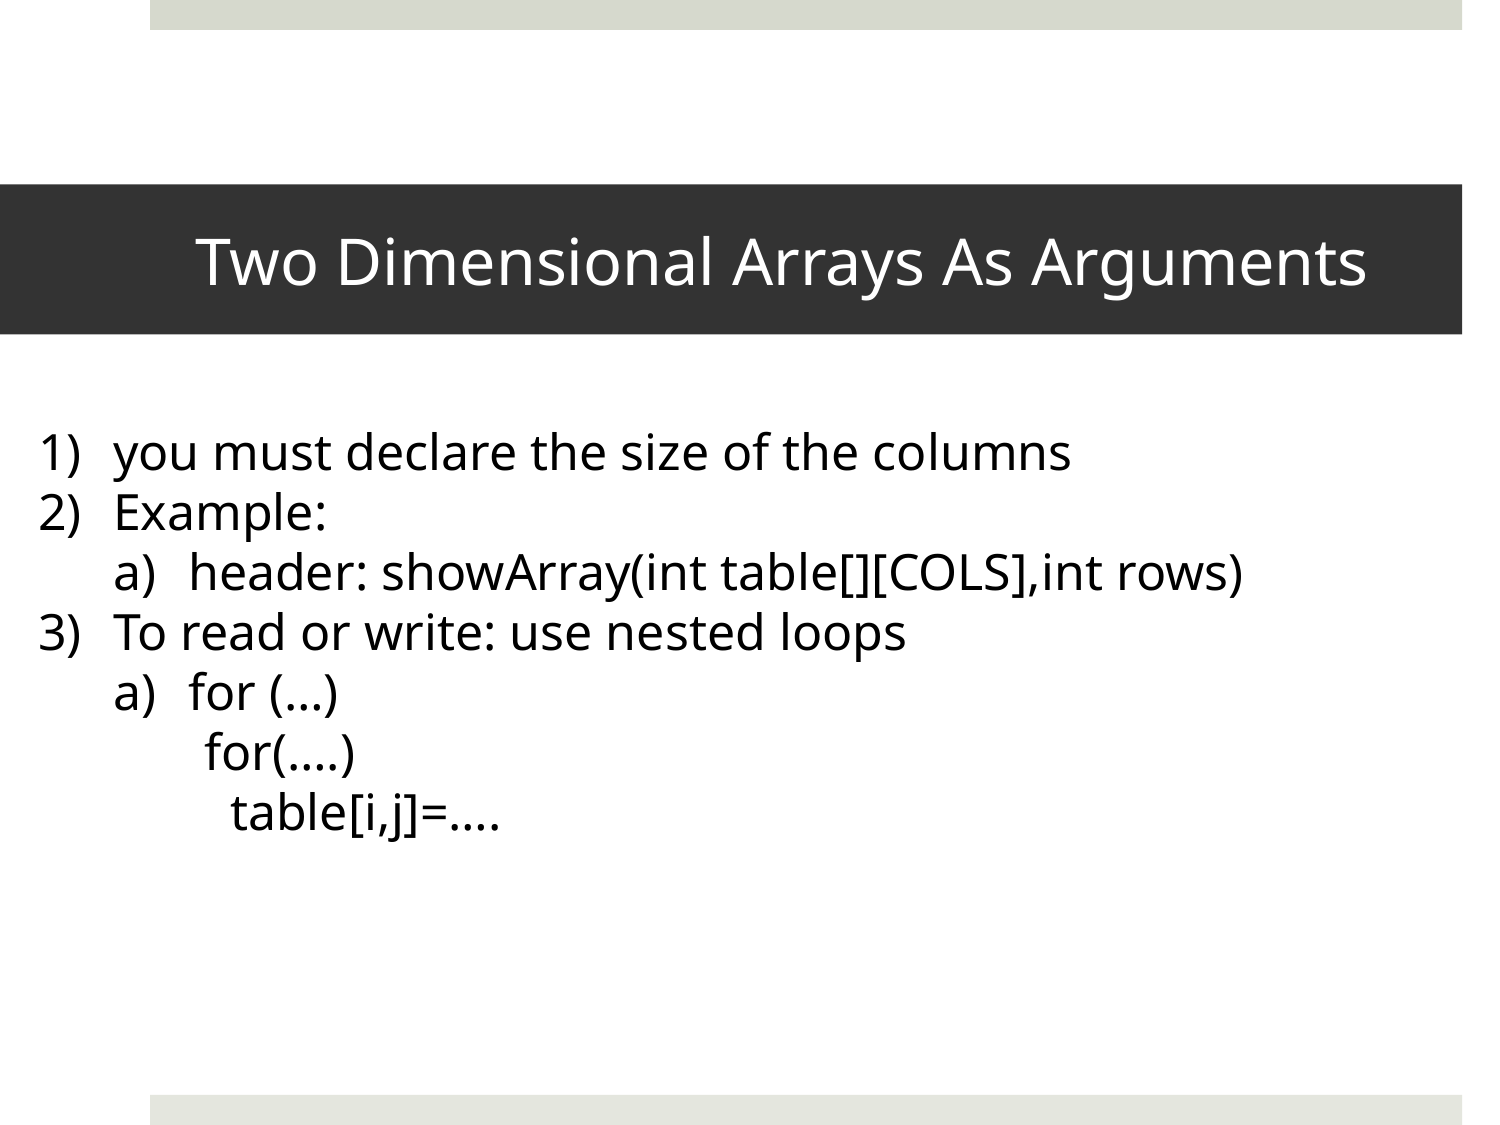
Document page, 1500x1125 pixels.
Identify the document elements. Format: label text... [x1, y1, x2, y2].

title Two Dimensional Arrays As Arguments [0, 184, 1463, 335]
text_box you must declare the size of the columns Example: header: showArray(int table[][COLS],int rows) To read or write: use nested loops for (…) for(….) table[i,j]=…. [23, 412, 1463, 908]
